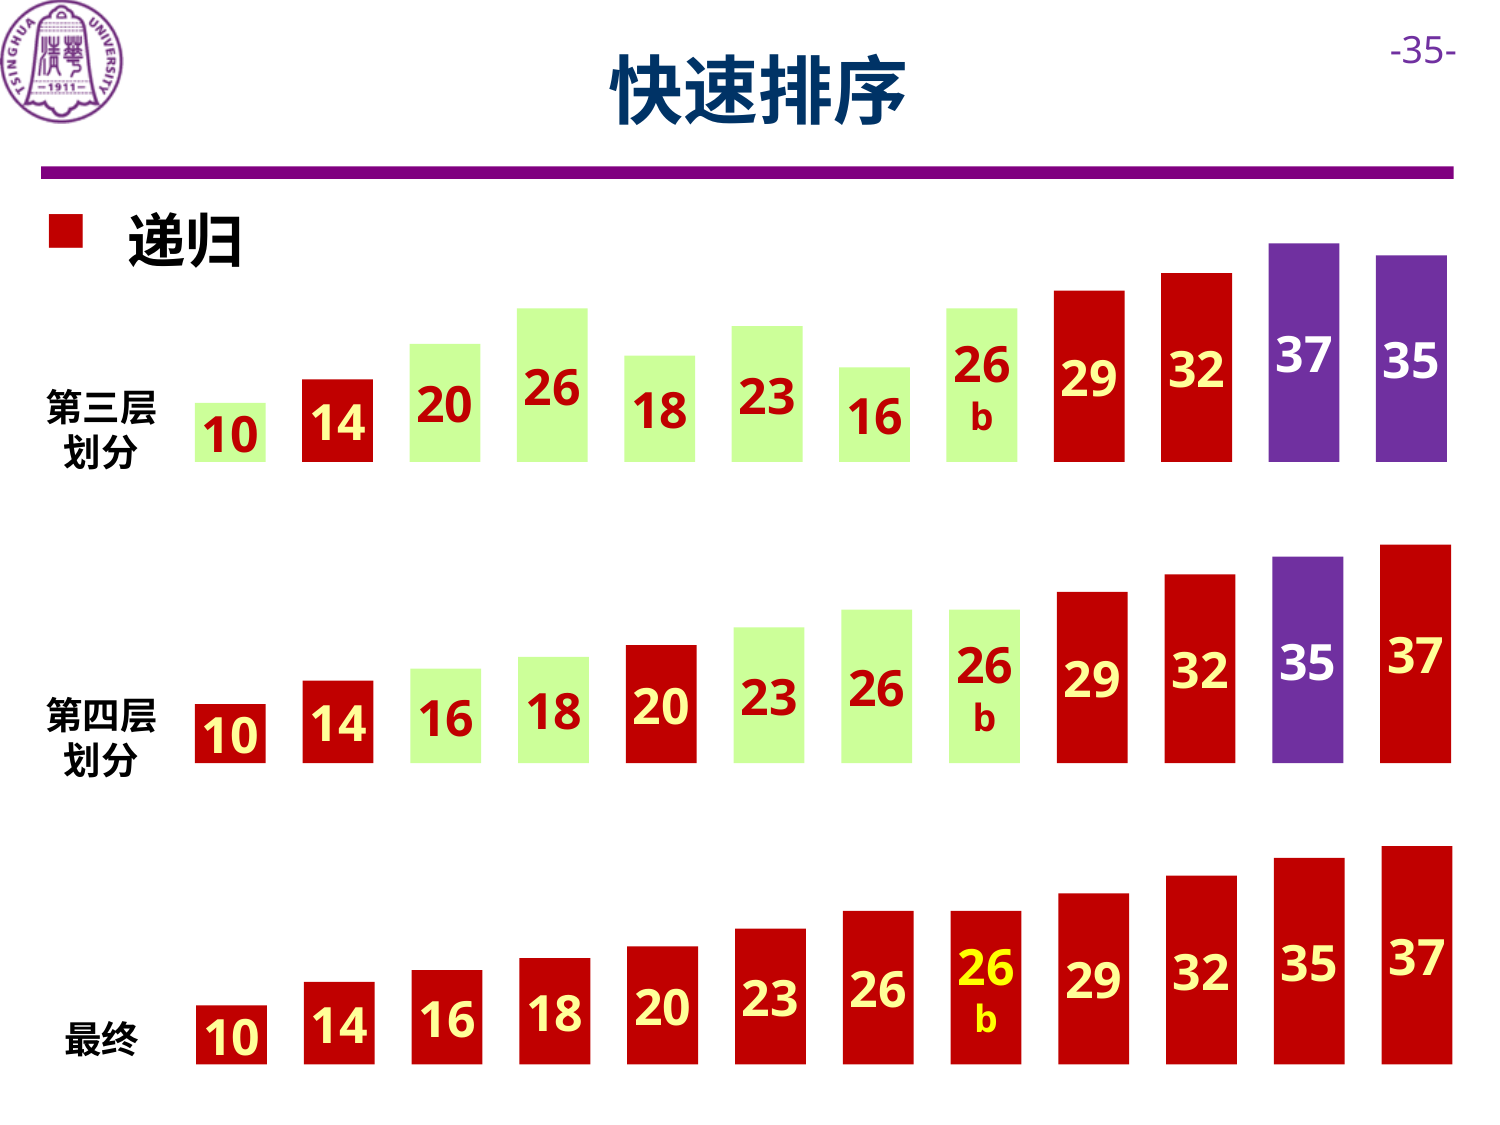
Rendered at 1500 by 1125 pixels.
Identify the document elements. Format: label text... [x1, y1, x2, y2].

text_box 23 [731, 326, 803, 462]
text_box 26 [516, 308, 588, 462]
text_box 20 [625, 645, 697, 764]
text_box 26 [842, 910, 914, 1065]
text_box 16 [839, 367, 910, 462]
text_box 14 [303, 981, 375, 1065]
picture [0, 0, 124, 124]
text_box 35 [1375, 255, 1447, 462]
text_box 递归 [29, 196, 1461, 281]
text_box 26 b [949, 609, 1020, 764]
text_box 35 [1273, 857, 1345, 1065]
text_box 32 [1166, 875, 1237, 1065]
text_box 23 [735, 928, 806, 1065]
text_box 26 b [946, 308, 1018, 462]
text_box 32 [1164, 574, 1236, 764]
title 快速排序 [135, 13, 1383, 165]
text_box 16 [411, 970, 483, 1065]
text_box 20 [409, 343, 481, 462]
text_box 32 [1161, 273, 1233, 462]
text_box 37 [1381, 846, 1453, 1065]
text_box 18 [624, 355, 696, 462]
text_box 第四层 划分 [30, 685, 173, 790]
text_box 16 [410, 668, 482, 764]
text_box 14 [302, 680, 374, 764]
text_box 37 [1268, 243, 1340, 462]
text_box 10 [196, 1005, 267, 1065]
text_box 29 [1053, 290, 1125, 462]
text_box 29 [1058, 893, 1130, 1065]
text_box 最终 [49, 1008, 155, 1069]
text_box 26 b [950, 910, 1022, 1065]
text_box 29 [1056, 591, 1128, 764]
text_box 20 [627, 946, 699, 1065]
text_box 10 [194, 402, 266, 462]
text_box 26 [841, 609, 913, 764]
text_box 第三层 划分 [30, 376, 173, 482]
text_box 37 [1380, 544, 1452, 764]
text_box 23 [733, 627, 805, 764]
text_box 18 [519, 958, 591, 1065]
text_box 14 [302, 379, 373, 462]
text_box 10 [194, 704, 266, 764]
text_box 18 [518, 656, 589, 764]
text_box 35 [1272, 556, 1344, 764]
